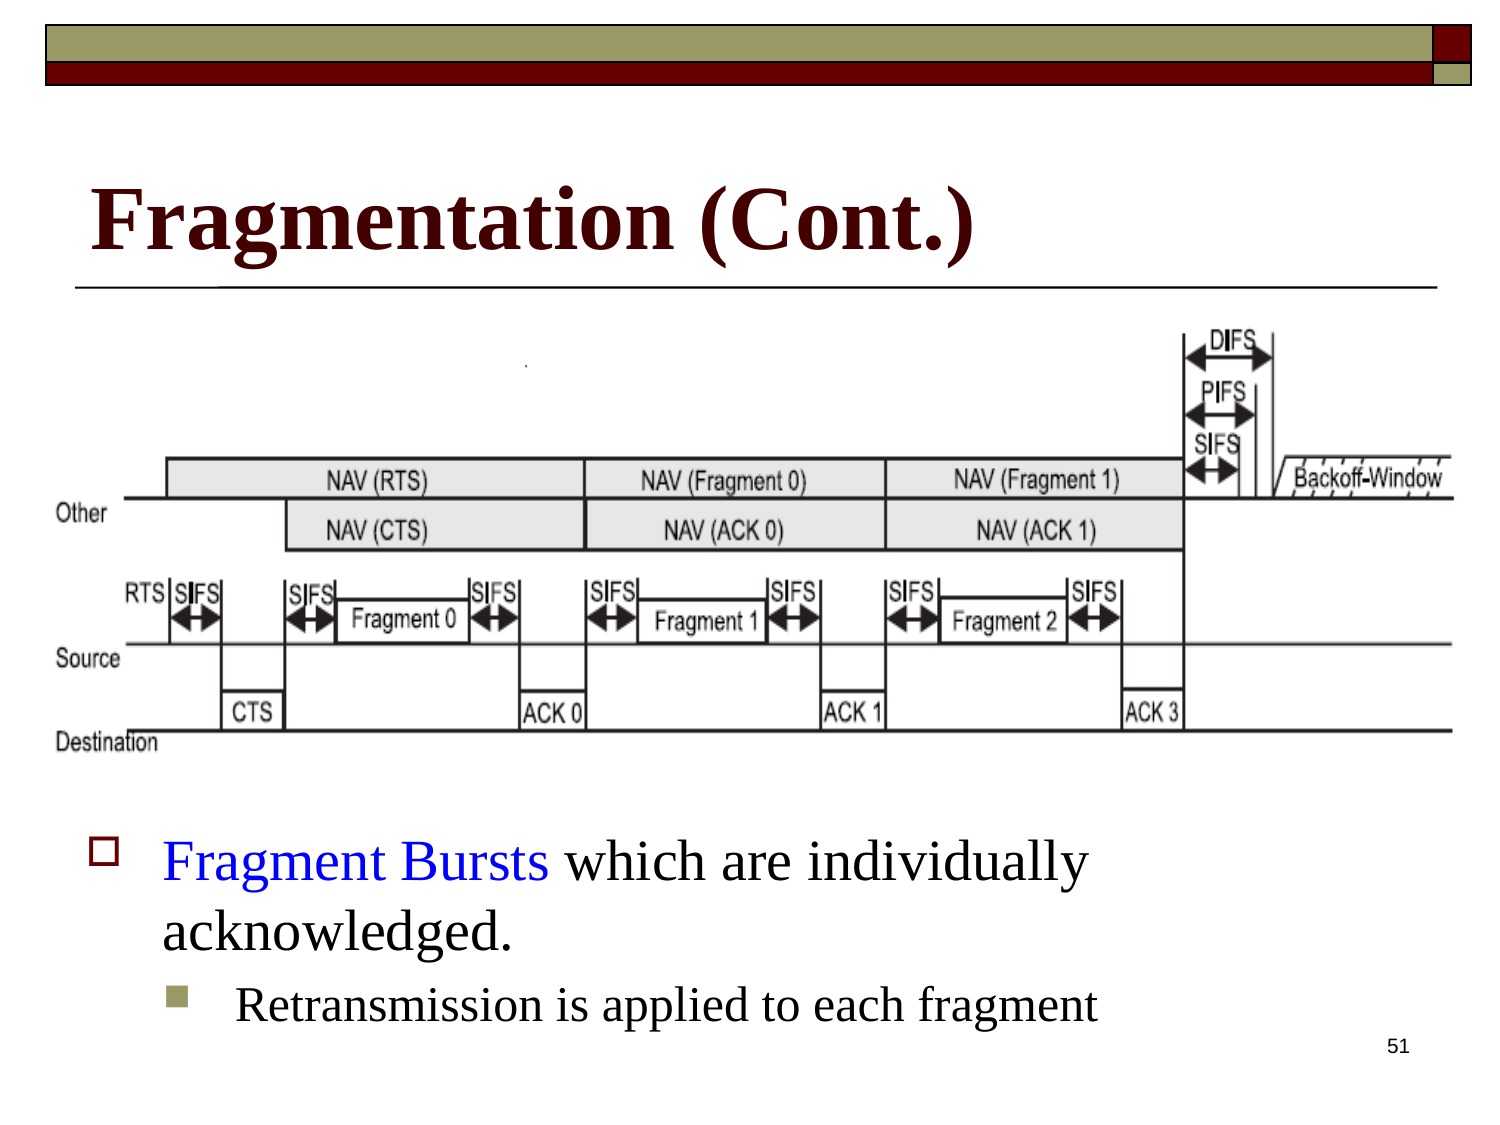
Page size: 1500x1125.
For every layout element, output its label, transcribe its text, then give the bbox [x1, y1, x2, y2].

slide_number 51 [1112, 1024, 1426, 1101]
picture [40, 308, 1463, 781]
title Fragmentation (Cont.) [74, 87, 1426, 276]
text_box Fragment Bursts which are individually acknowledged. Retransmission is applied to each fragment [70, 814, 1458, 1086]
